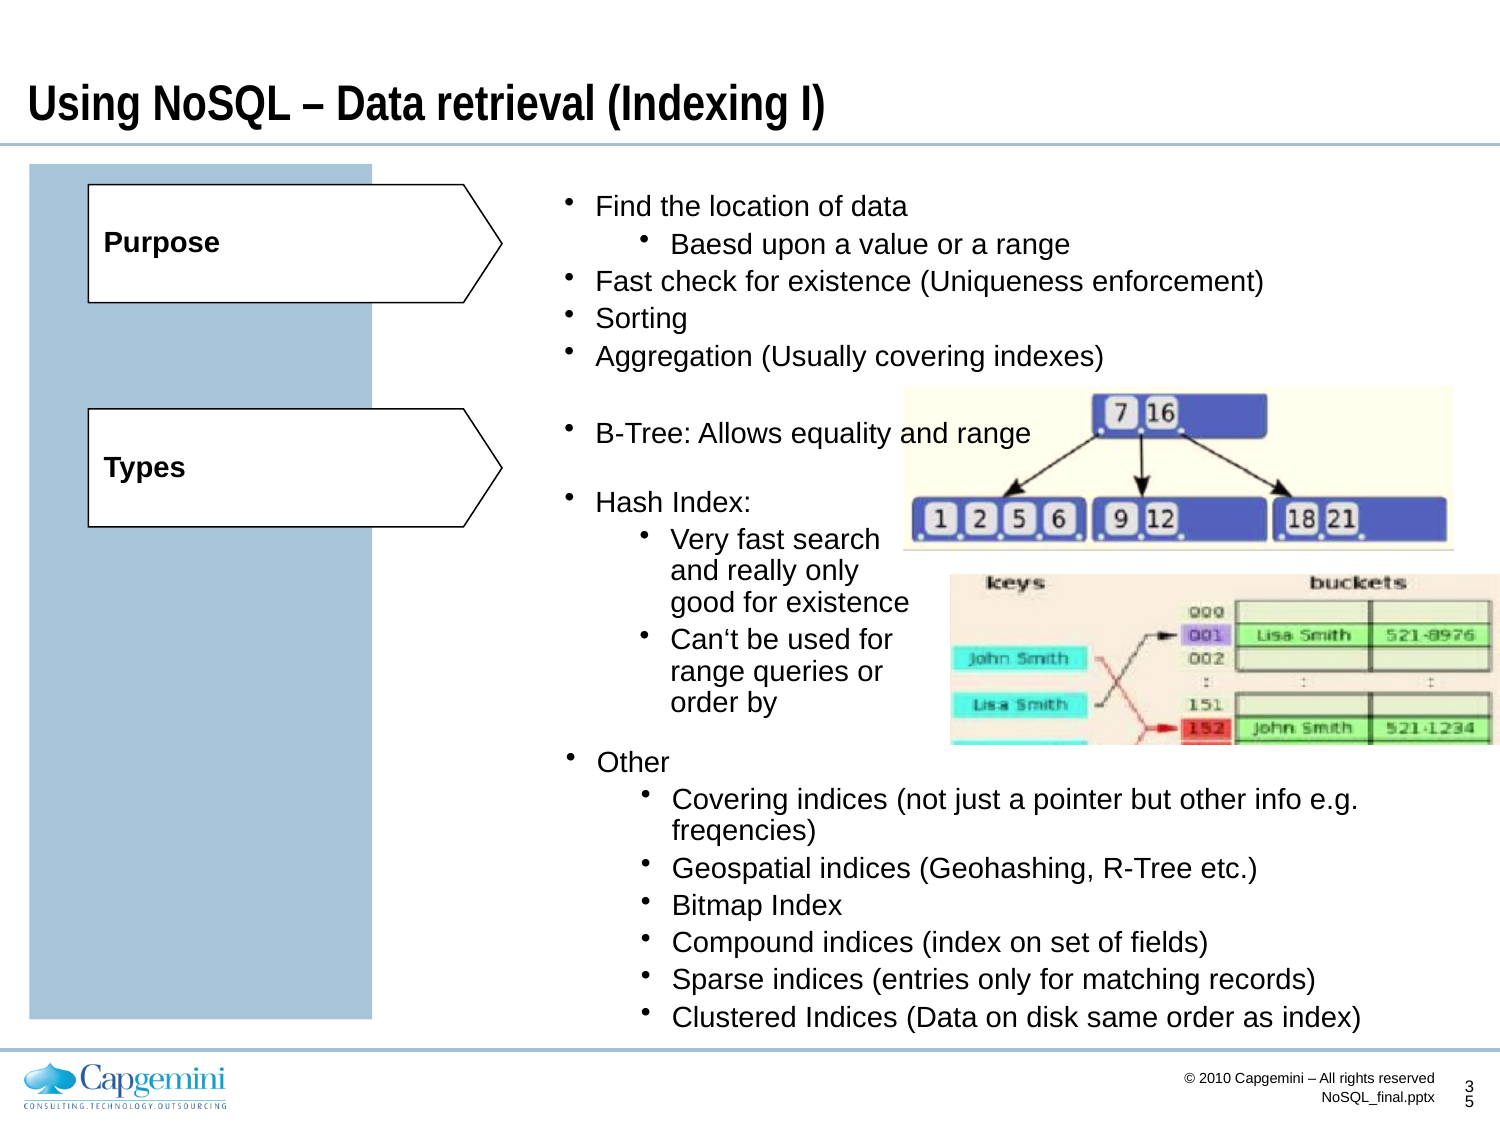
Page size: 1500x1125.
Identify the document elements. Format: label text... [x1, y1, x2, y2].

text_box Find the location of data Baesd upon a value or a range Fast check for existence (Uniqueness enforcement) Sorting Aggregation (Usually covering indexes) [549, 184, 1376, 244]
text_box Types [88, 408, 503, 527]
title Using NoSQL – Data retrieval (Indexing I) [12, 12, 1488, 138]
text_box Other Covering indices (not just a pointer but other info e.g. freqencies) Geospatial indices (Geohashing, R-Tree etc.) Bitmap Index Compound indices (index on set of fields) Sparse indices (entries only for matching records) Clustered Indices (Data on disk same order as index) [550, 739, 1500, 799]
text_box Hash Index: Very fast search and really only good for existence Can‘t be used for range queries or order by [549, 479, 898, 539]
text_box [29, 163, 373, 1020]
text_box Purpose [88, 184, 503, 303]
text_box B-Tree: Allows equality and range [549, 410, 898, 470]
picture [24, 1062, 226, 1109]
picture [950, 573, 1500, 745]
slide_number © 2010 Capgemini – All rights reserved [992, 1068, 1450, 1088]
slide_number 35 [1449, 1074, 1488, 1100]
footer NoSQL_final.pptx [992, 1088, 1450, 1109]
picture [903, 386, 1454, 551]
